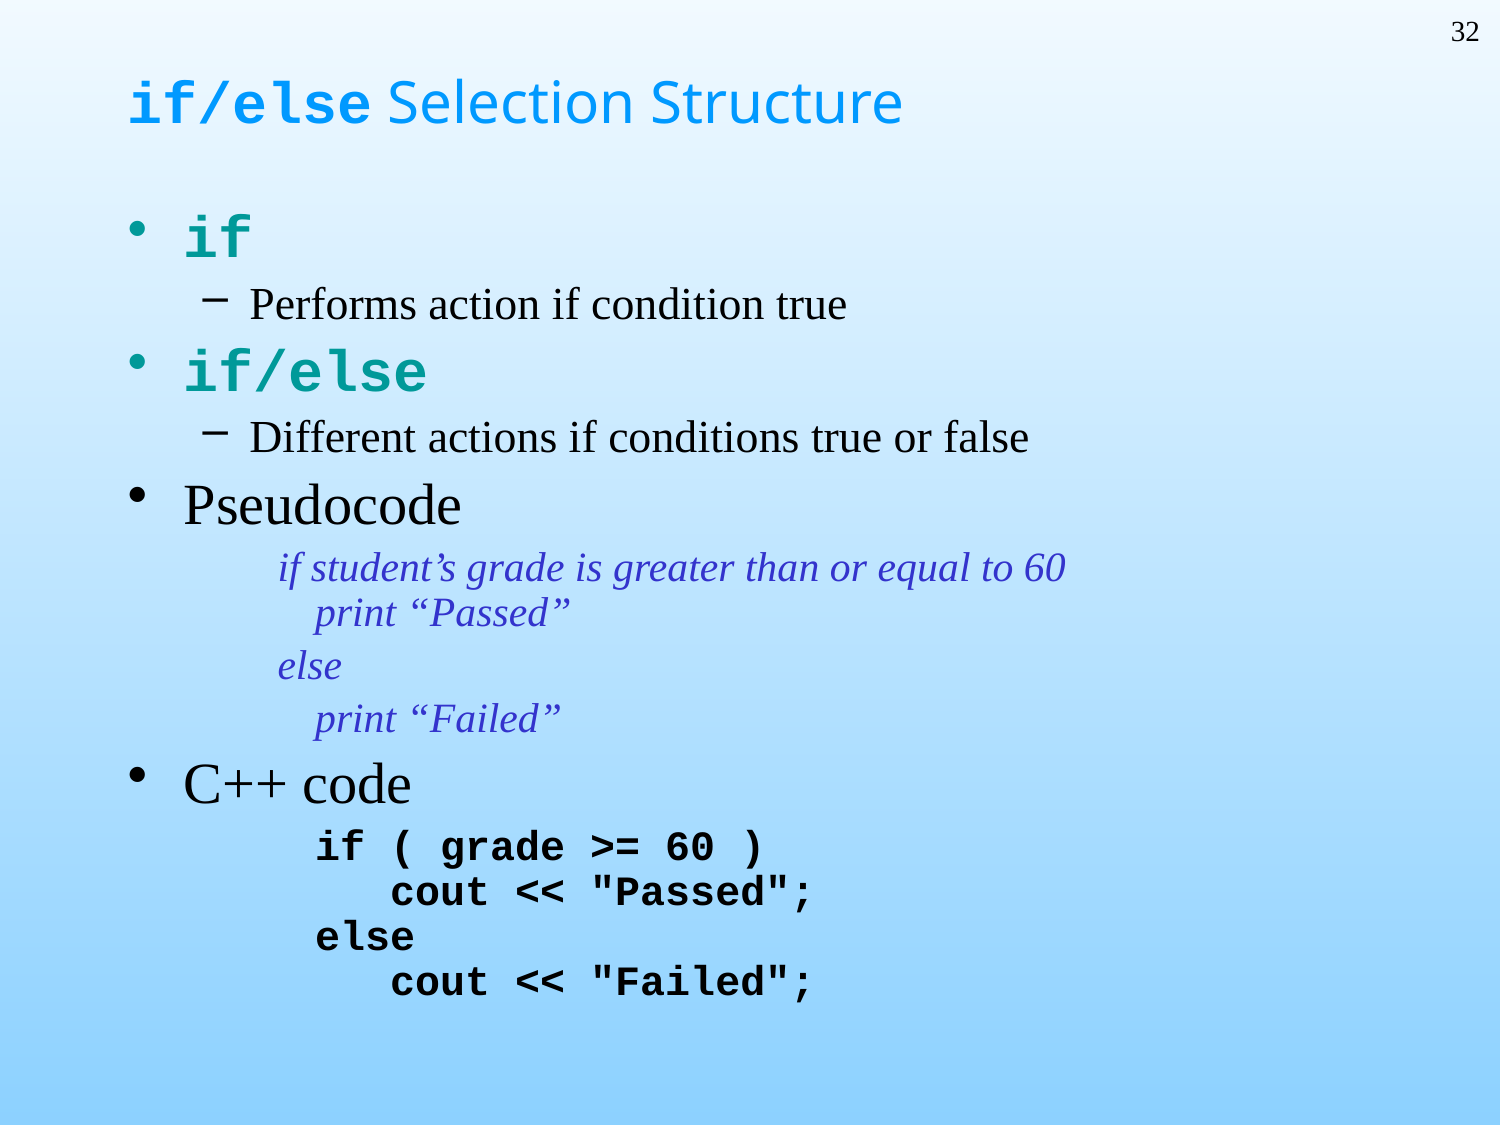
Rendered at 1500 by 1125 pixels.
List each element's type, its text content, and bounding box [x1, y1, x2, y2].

slide_number 32 [1182, 4, 1496, 80]
list if Performs action if condition true if/else Different actions if conditions true or false Pseudocode if student’s grade is greater than or equal to 60 print “Passed” else print “Failed” C++ code if ( grade >= 60 ) cout << "Passed"; else cout << "Failed"; [112, 200, 1388, 1063]
title if/else Selection Structure [112, 12, 1388, 188]
